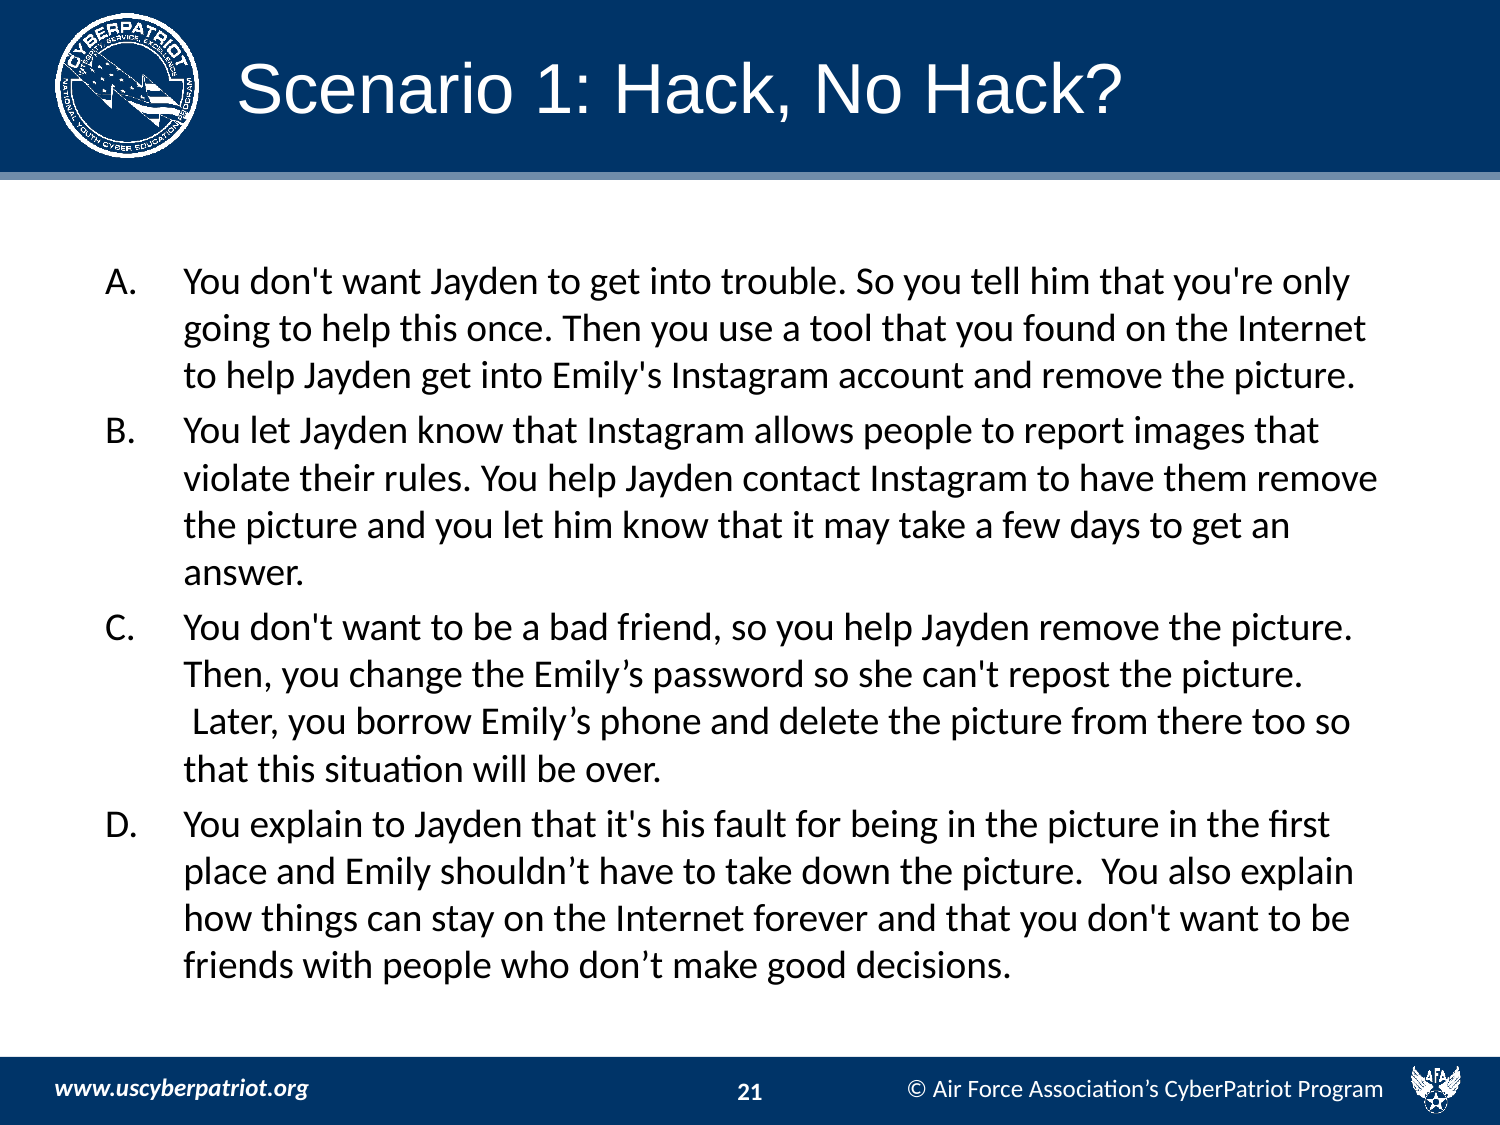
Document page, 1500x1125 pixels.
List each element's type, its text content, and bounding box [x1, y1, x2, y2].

slide_number 21 [708, 1060, 792, 1121]
picture [55, 13, 199, 158]
picture [1410, 1065, 1461, 1114]
list You don't want Jayden to get into trouble. So you tell him that you're only going to help this once. Then you use a tool that you found on the Internet to help Jayden get into Emily's Instagram account and remove the picture. You let Jayden know that Instagram allows people to report images that violate their rules. You help Jayden contact Instagram to have them remove the picture and you let him know that it may take a few days to get an answer. You don't want to be a bad friend, so you help Jayden remove the picture. Then, you change the Emily’s password so she can't repost the picture. Later, you borrow Emily’s phone and delete the picture from there too so that this situation will be over. You explain to Jayden that it's his fault for being in the picture in the first place and Emily shouldn’t have to take down the picture. You also explain how things can stay on the Internet forever and that you don't want to be friends with people who don’t make good decisions. [89, 247, 1411, 1008]
title Scenario 1: Hack, No Hack? [221, 37, 1426, 134]
